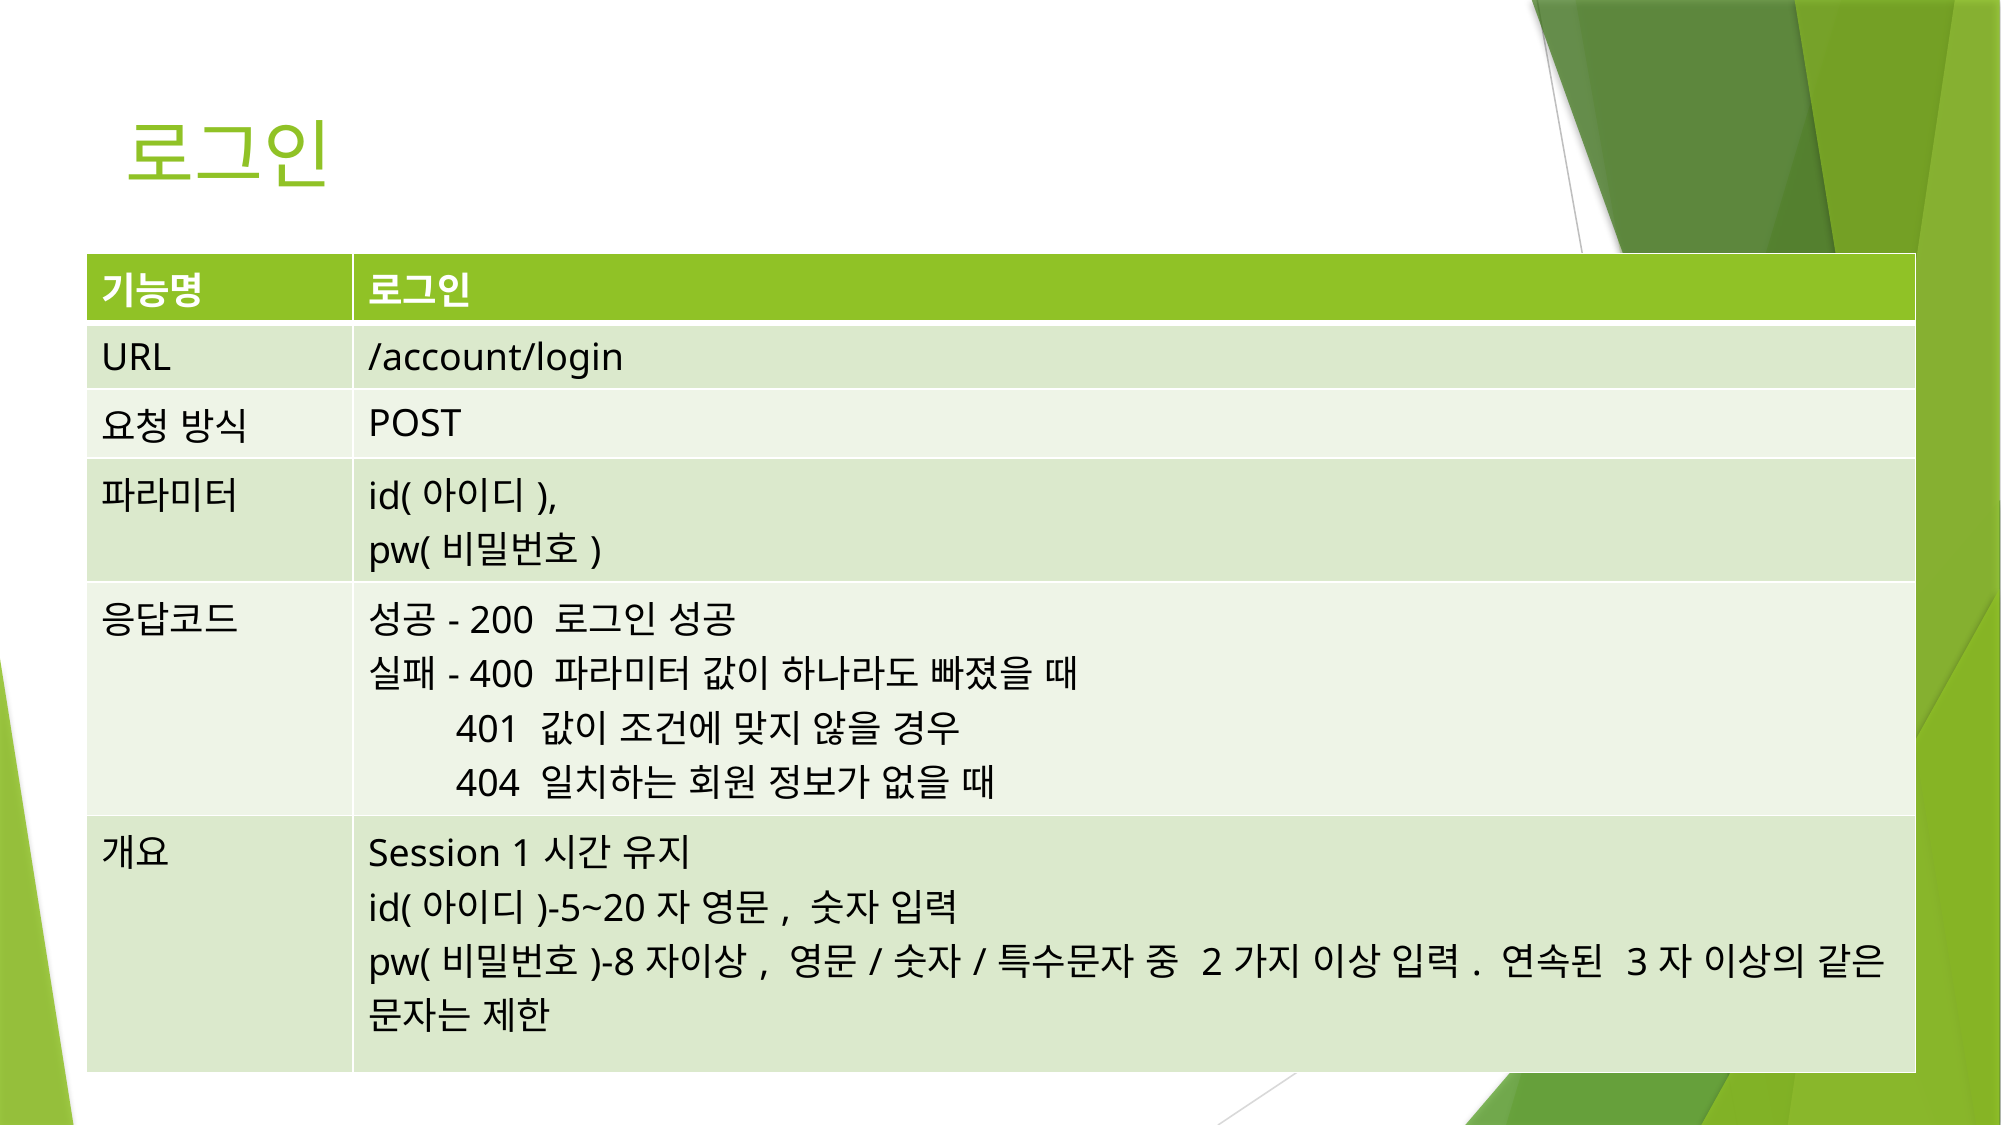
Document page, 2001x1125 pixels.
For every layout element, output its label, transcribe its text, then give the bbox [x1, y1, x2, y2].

table_cell 성공- 200 로그인 성공 실패- 400 파라미터 값이 하나라도 빠졌을 때 401 값이 조건에 맞지 않을 경우 404 일치하는 회원 정보가 없을 때 [354, 583, 1915, 815]
text_box 로그인 [111, 99, 1522, 216]
table_cell 개요 [87, 816, 352, 1072]
table_header 기능명 [87, 254, 352, 320]
table_cell 응답코드 [87, 583, 352, 815]
table_cell 파라미터 [87, 459, 352, 581]
table_cell POST [354, 390, 1915, 457]
table_cell Session 1시간 유지 id(아이디)-5~20자 영문, 숫자 입력 pw(비밀번호)-8자이상, 영문/숫자/특수문자 중 2가지 이상 입력. 연속된 3자 이상의 같은 문자는 제한 [354, 816, 1915, 1072]
table_header 로그인 [354, 254, 1915, 320]
table_cell id(아이디), pw(비밀번호) [354, 459, 1915, 581]
table_cell /account/login [354, 326, 1915, 388]
table_cell URL [87, 326, 352, 388]
table_cell 요청 방식 [87, 390, 352, 457]
